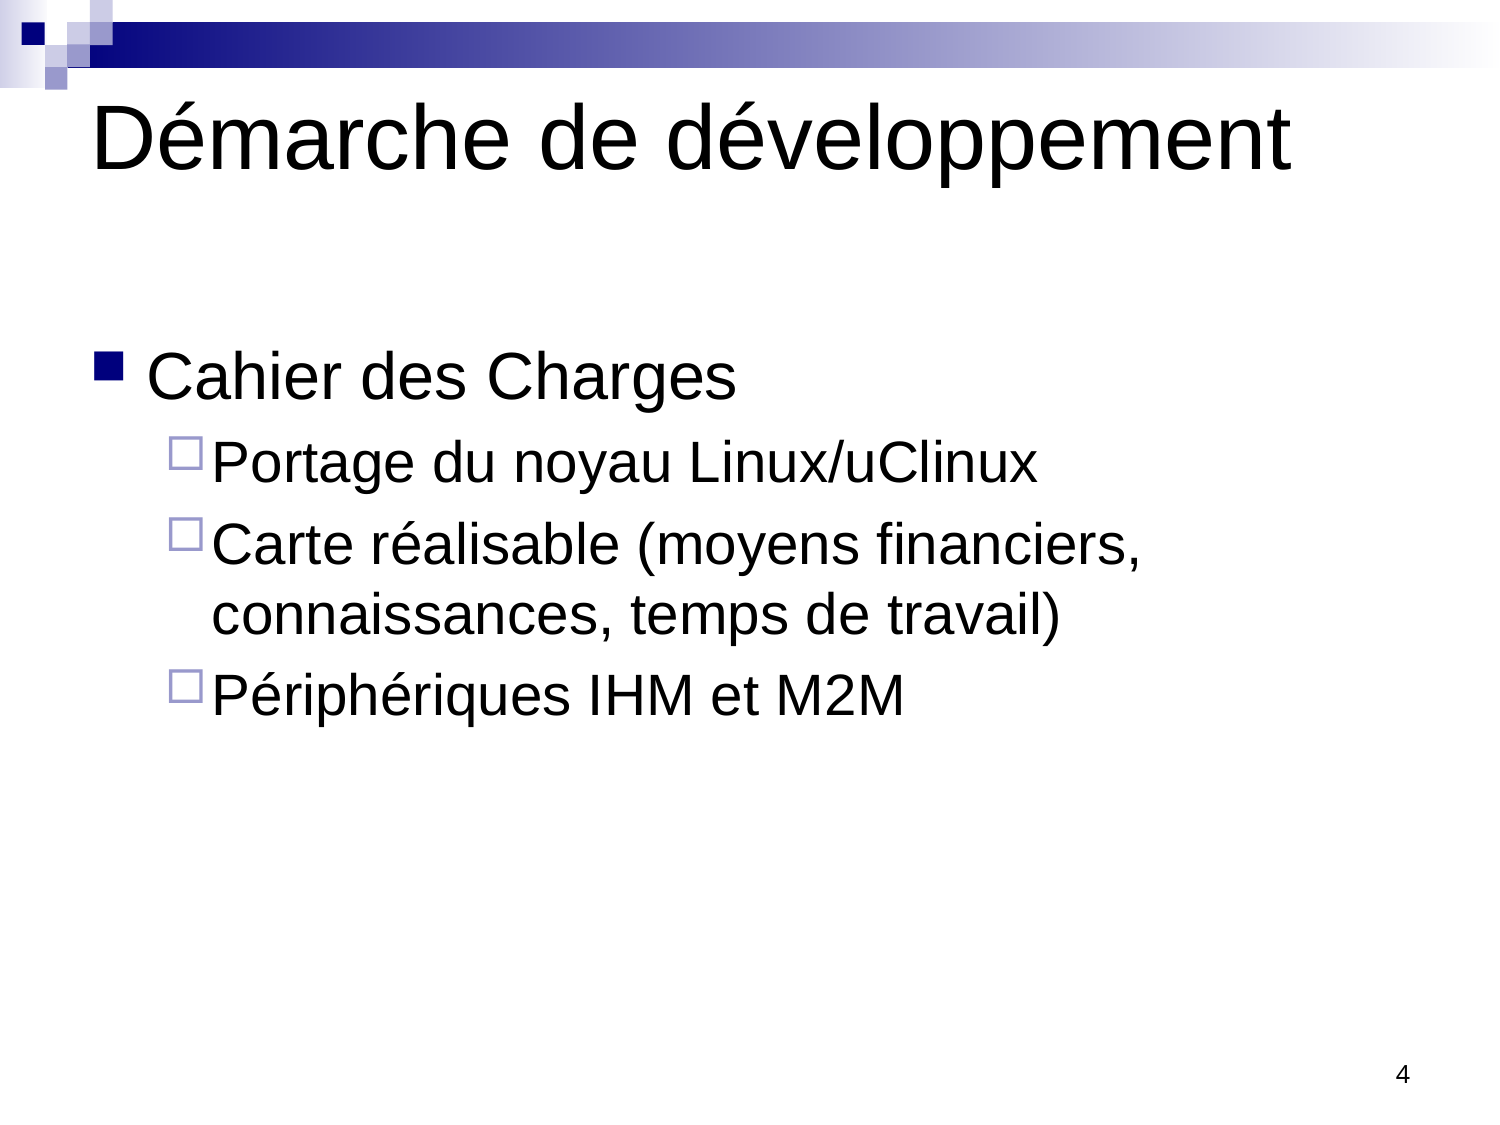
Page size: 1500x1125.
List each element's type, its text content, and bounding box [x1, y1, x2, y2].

title Démarche de développement [75, 75, 1425, 300]
slide_number 4 [1074, 1025, 1425, 1100]
list Cahier des Charges Portage du noyau Linux/uClinux Carte réalisable (moyens financiers, connaissances, temps de travail) Périphériques IHM et M2M [75, 324, 1425, 963]
